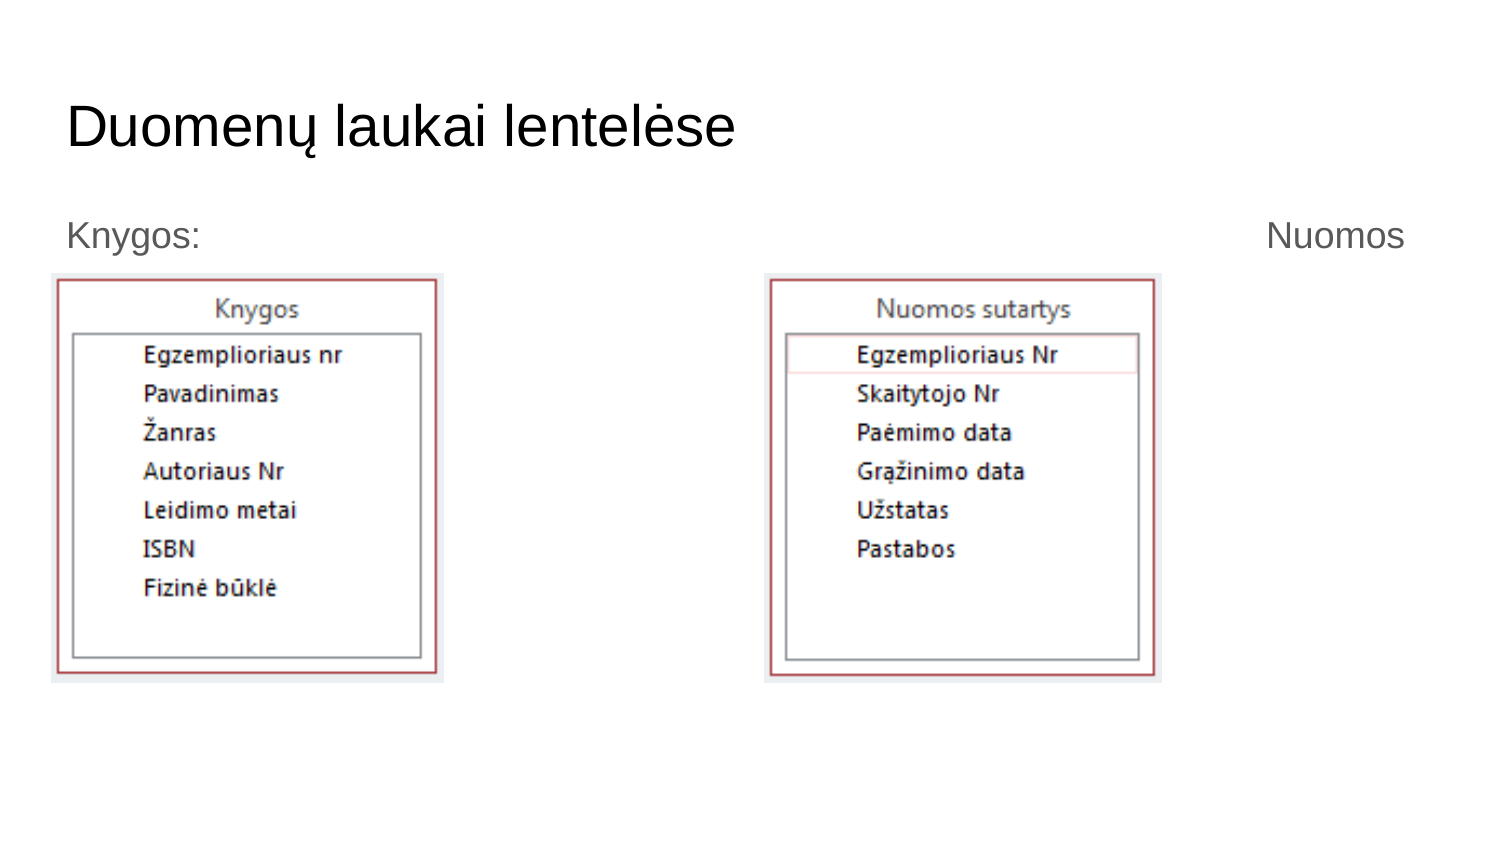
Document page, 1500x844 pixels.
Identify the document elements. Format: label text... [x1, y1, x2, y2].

picture [764, 273, 1162, 684]
picture [50, 273, 444, 684]
title Duomenų laukai lentelėse [51, 72, 1449, 167]
list Knygos: Nuomos sutartys: [51, 189, 1449, 750]
